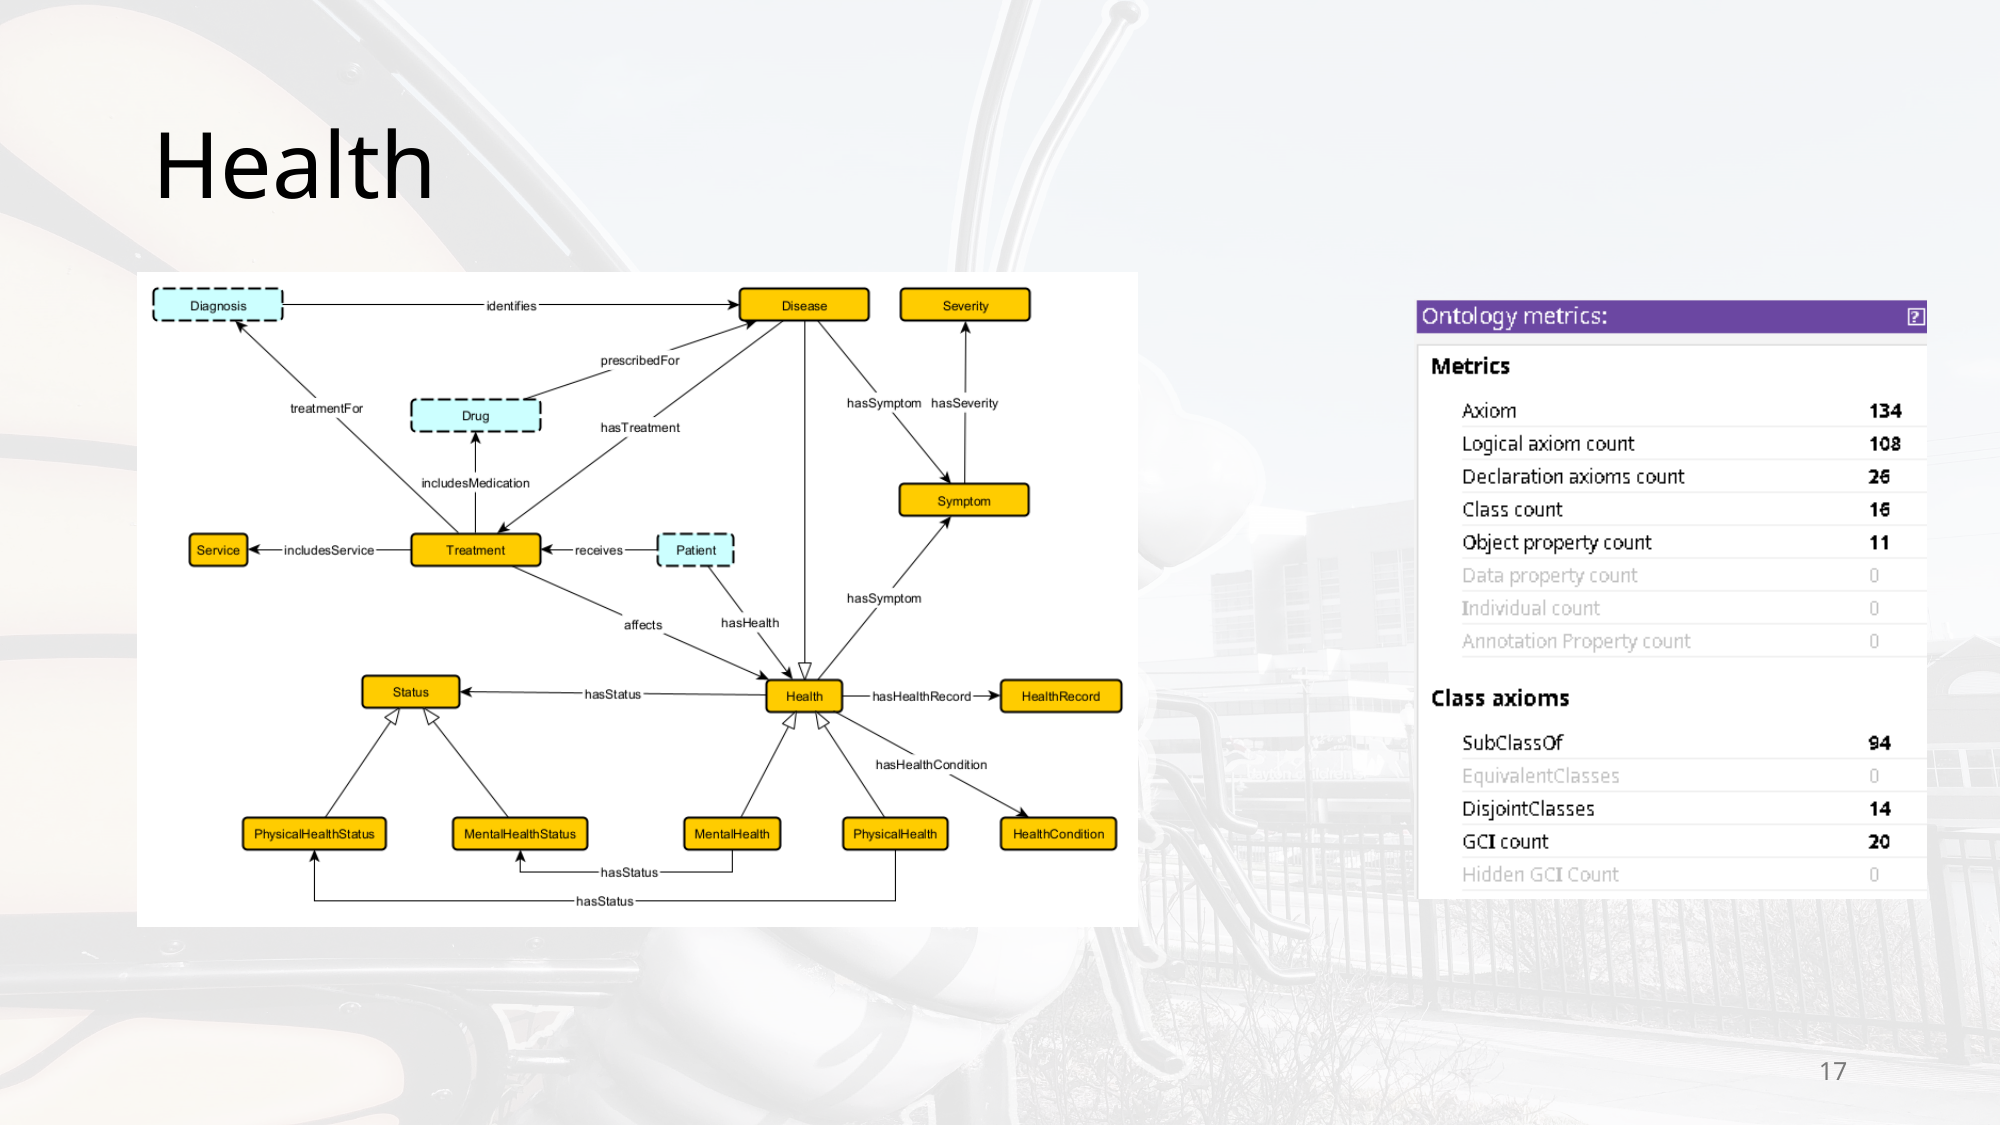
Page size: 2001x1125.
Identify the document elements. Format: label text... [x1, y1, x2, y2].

picture [1413, 299, 1928, 899]
slide_number 17 [1412, 1042, 1863, 1103]
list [136, 271, 1138, 927]
title Health [137, 59, 1863, 278]
